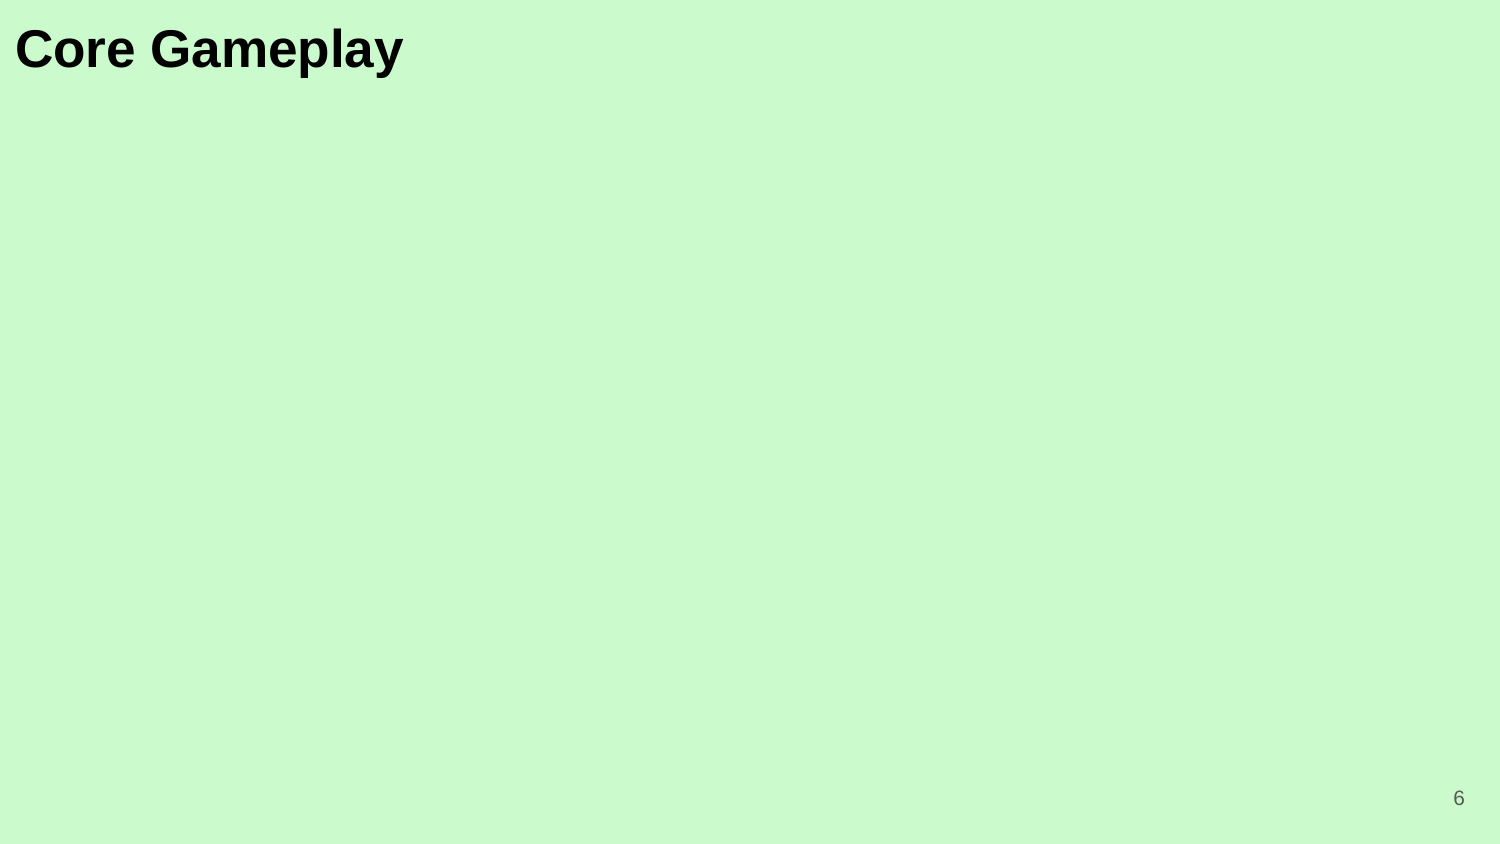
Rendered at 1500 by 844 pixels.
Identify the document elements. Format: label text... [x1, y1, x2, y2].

title Core Gameplay [0, 0, 1398, 94]
slide_number 6 [1389, 764, 1480, 830]
